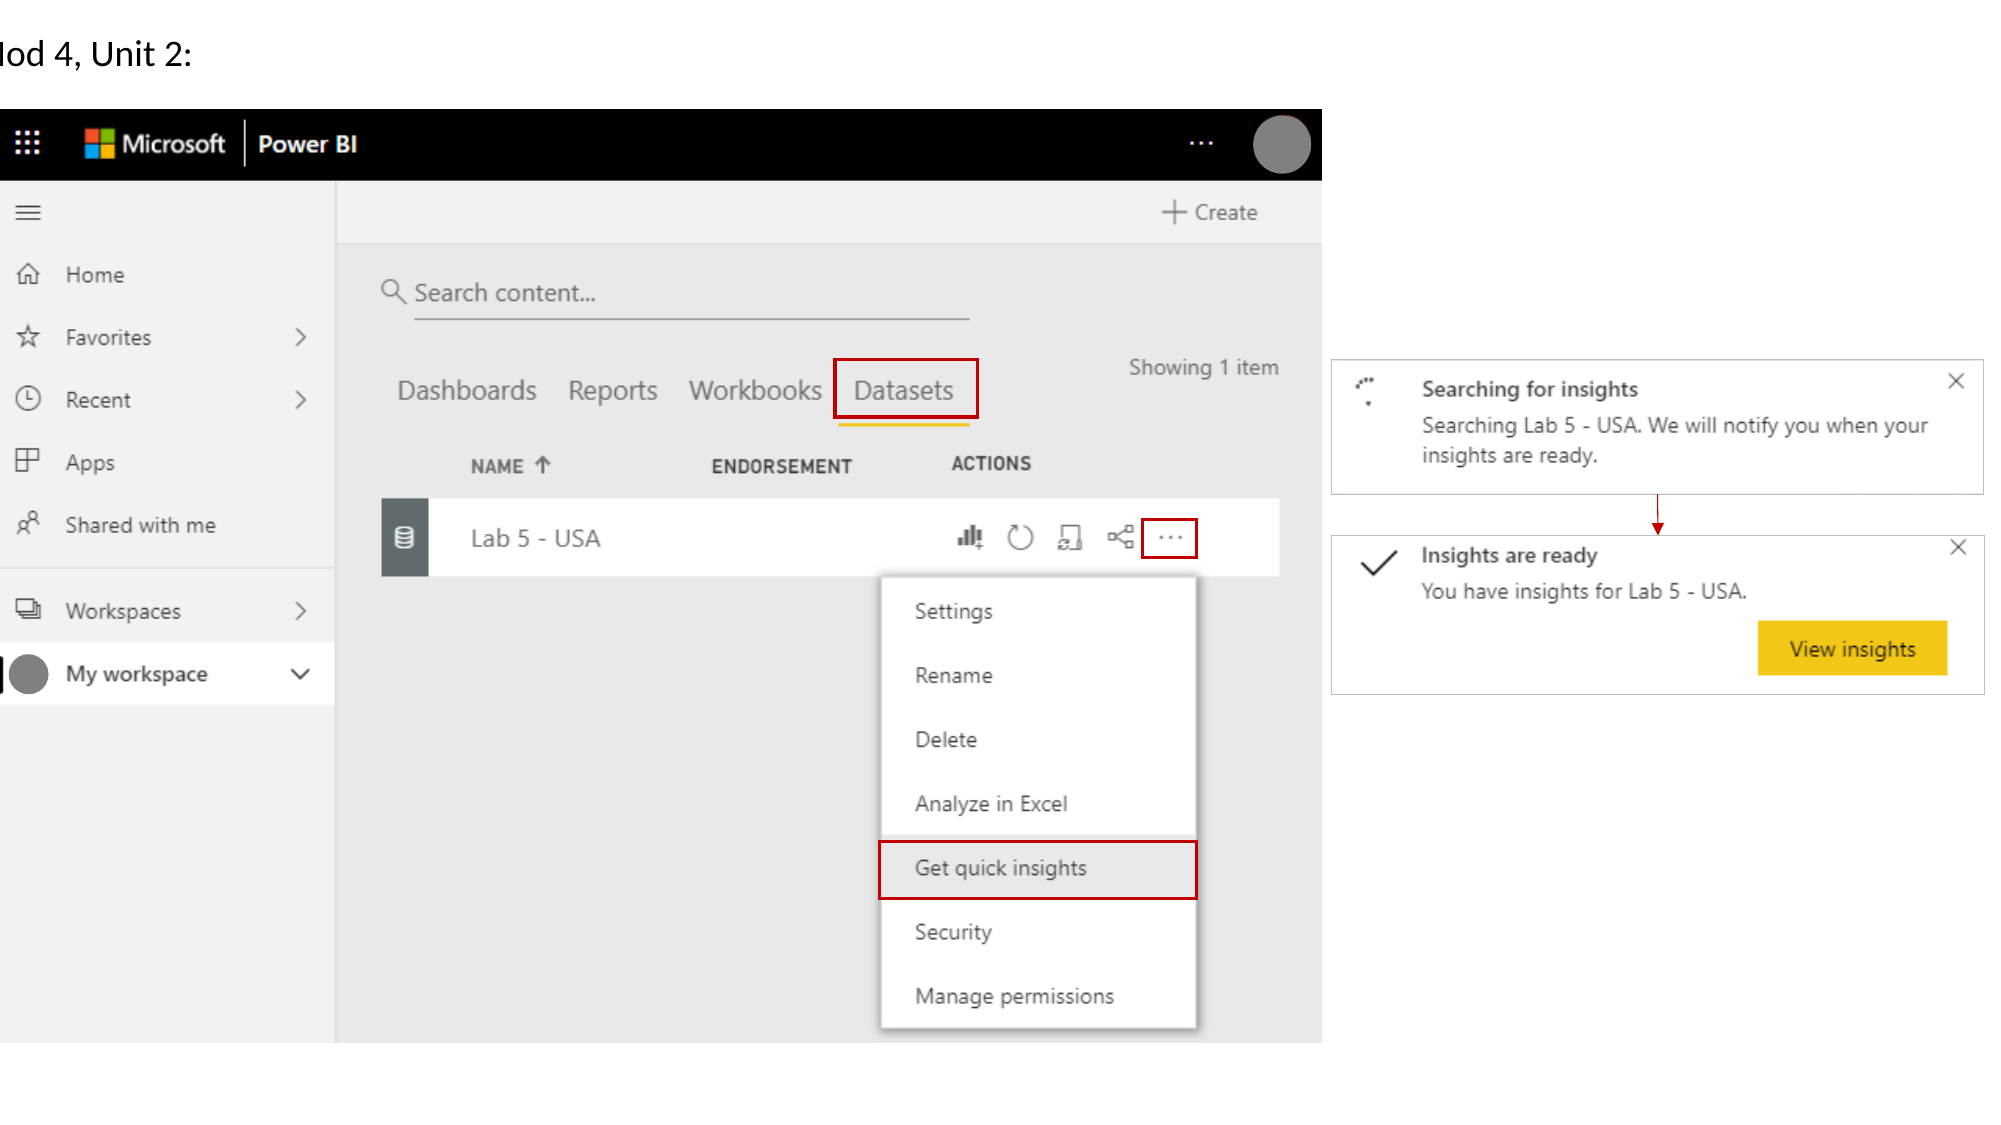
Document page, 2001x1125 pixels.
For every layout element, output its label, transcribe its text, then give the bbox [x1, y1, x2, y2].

picture [1331, 359, 1984, 495]
text_box Mod 4, Unit 2: [0, 21, 209, 82]
picture [0, 109, 1322, 1043]
picture [1331, 535, 1985, 695]
